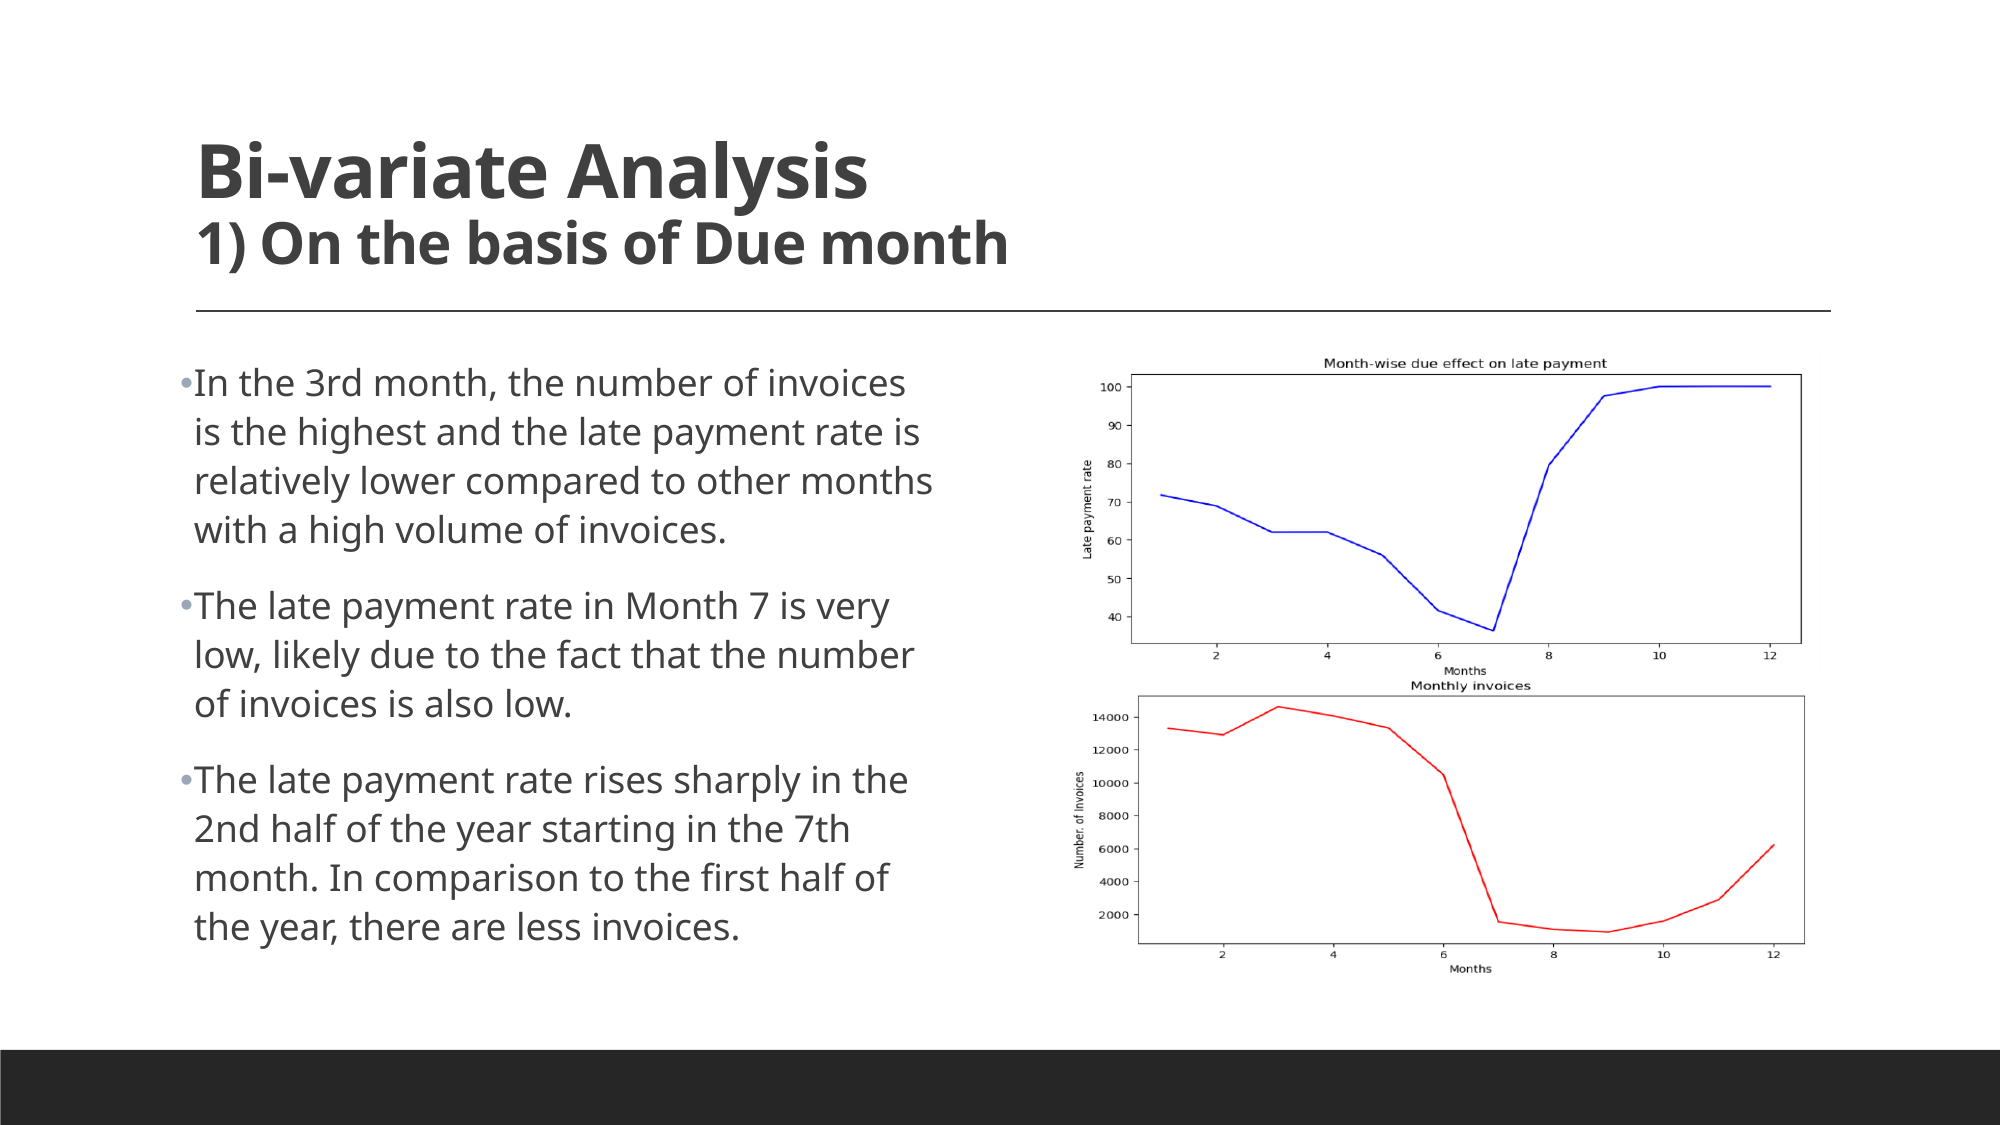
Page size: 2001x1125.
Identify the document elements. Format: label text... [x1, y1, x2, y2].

title Bi-variate Analysis 1) On the basis of Due month [180, 47, 1830, 285]
picture [1058, 678, 1821, 994]
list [1058, 347, 1821, 677]
list In the 3rd month, the number of invoices is the highest and the late payment rate is relatively lower compared to other months with a high volume of invoices. The late payment rate in Month 7 is very low, likely due to the fact that the number of invoices is also low. The late payment rate rises sharply in the 2nd half of the year starting in the 7th month. In comparison to the first half of the year, there are less invoices. [180, 347, 942, 963]
